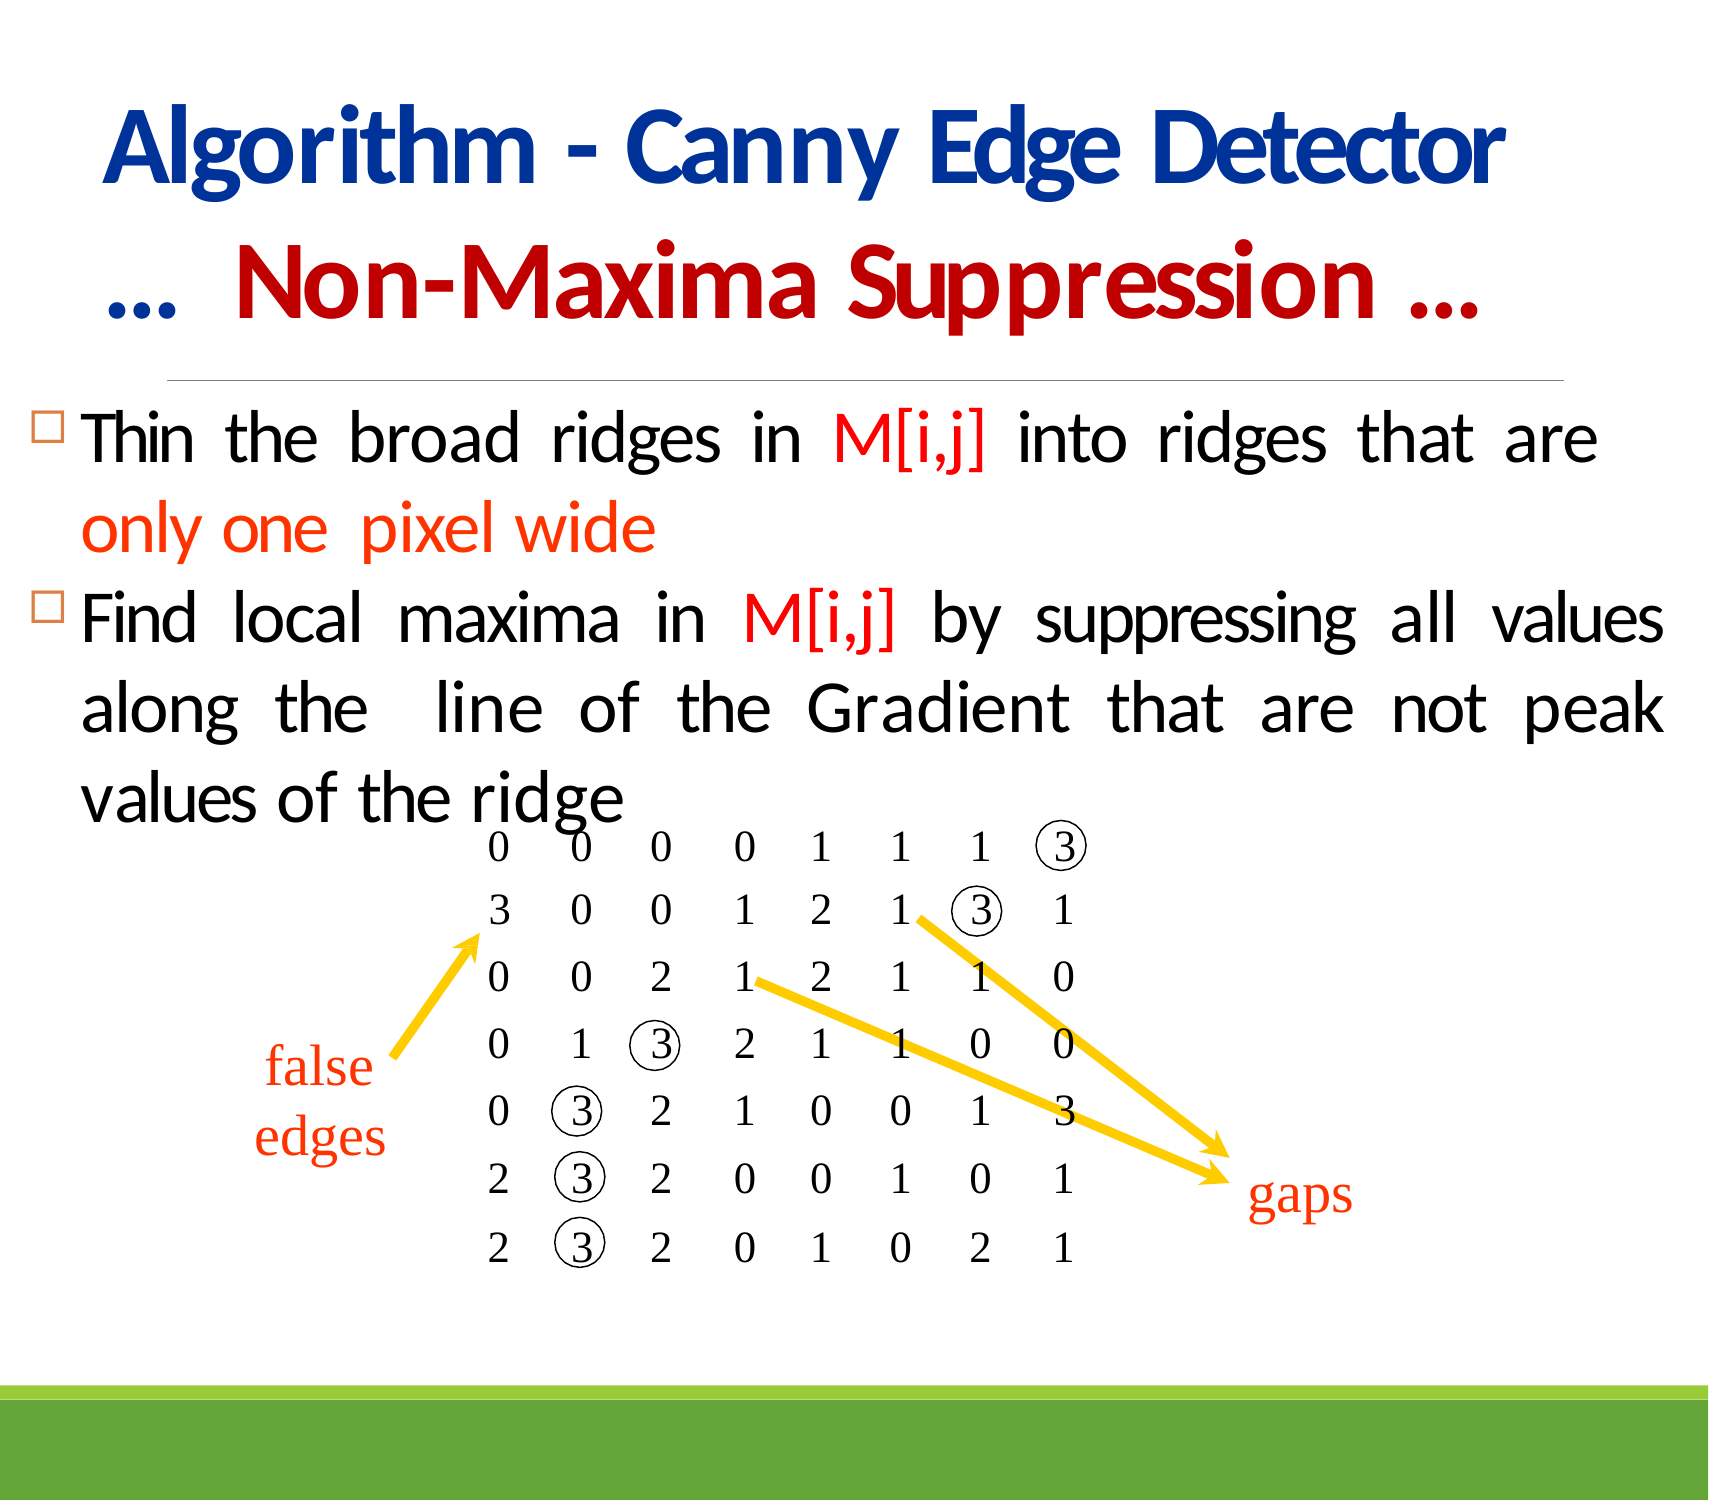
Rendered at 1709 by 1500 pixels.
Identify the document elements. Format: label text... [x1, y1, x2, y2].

table_cell 0 [701, 1216, 781, 1275]
table_cell 2 [482, 1149, 542, 1216]
table_header 1 [861, 838, 941, 881]
text_box Thin the broad ridges in M[i,j] into ridges that are only one pixel wide Find local maxima in M[i,j] by suppressing all values along the line of the Gradient that are not peak values of the ridge [25, 373, 1667, 838]
table_cell 0 [781, 1149, 861, 1216]
table_cell 1 [701, 881, 781, 948]
text_box false edges [252, 1025, 396, 1167]
table_cell 1 [941, 1082, 1021, 1149]
text_box [1036, 838, 1087, 871]
table_cell 0 [1021, 948, 1080, 1015]
table_header 0 [622, 838, 701, 881]
table_cell 0 [482, 1082, 542, 1149]
table_cell 0 [1021, 1015, 1080, 1082]
text_box [551, 1086, 602, 1137]
table_cell 2 [482, 1216, 542, 1275]
table_cell 3 [542, 1082, 622, 1149]
table_header 1 [781, 838, 861, 881]
table_cell 0 [542, 948, 622, 1015]
table_cell 0 [542, 881, 622, 948]
table_cell 2 [622, 948, 701, 1015]
table_cell 3 [482, 881, 542, 948]
table_cell 2 [622, 1216, 701, 1275]
table_cell 1 [1021, 1149, 1080, 1216]
table_cell 0 [701, 1149, 781, 1216]
table_cell 3 [941, 881, 1021, 948]
table_cell 1 [1021, 1216, 1080, 1275]
table_cell 1 [781, 1216, 861, 1275]
table_cell 0 [941, 1015, 1021, 1082]
table_cell 1 [941, 948, 1021, 1015]
text_box [1080, 1036, 1230, 1158]
table_cell 1 [701, 948, 781, 1015]
text_box [1080, 1113, 1230, 1185]
text_box [388, 932, 480, 1061]
table_cell 1 [861, 948, 941, 1015]
text_box [629, 1020, 680, 1071]
text_box [554, 1217, 605, 1268]
table_cell 1 [861, 1015, 941, 1082]
table_cell 0 [861, 1216, 941, 1275]
table_cell 1 [701, 1082, 781, 1149]
table_cell 2 [622, 1082, 701, 1149]
table_cell 2 [781, 881, 861, 948]
table_cell 1 [861, 881, 941, 948]
table_cell 3 [542, 1216, 622, 1275]
text_box [554, 1151, 605, 1202]
table_cell 3 [542, 1149, 622, 1216]
table_cell 0 [482, 1015, 542, 1082]
table_cell 0 [941, 1149, 1021, 1216]
table_cell 0 [622, 881, 701, 948]
table_header 0 [701, 838, 781, 881]
table_header 0 [482, 838, 542, 881]
title Algorithm - Canny Edge Detector … Non-Maxima Suppression … [100, 58, 1592, 342]
table_cell 3 [622, 1015, 701, 1082]
text_box gaps [1245, 1151, 1362, 1224]
table_cell 2 [622, 1149, 701, 1216]
table_cell 3 [1021, 1082, 1080, 1149]
table_cell 0 [861, 1082, 941, 1149]
table_header 3 [1021, 838, 1080, 881]
table_cell 0 [482, 948, 542, 1015]
table_cell 1 [781, 1015, 861, 1082]
table_cell 2 [781, 948, 861, 1015]
table_cell 1 [861, 1149, 941, 1216]
table_cell 1 [1021, 881, 1080, 948]
table_cell 2 [701, 1015, 781, 1082]
text_box [951, 886, 1002, 937]
table_header 0 [542, 838, 622, 881]
table_cell 0 [781, 1082, 861, 1149]
table_header 1 [941, 838, 1021, 881]
table_cell 1 [542, 1015, 622, 1082]
table_cell 2 [941, 1216, 1021, 1275]
